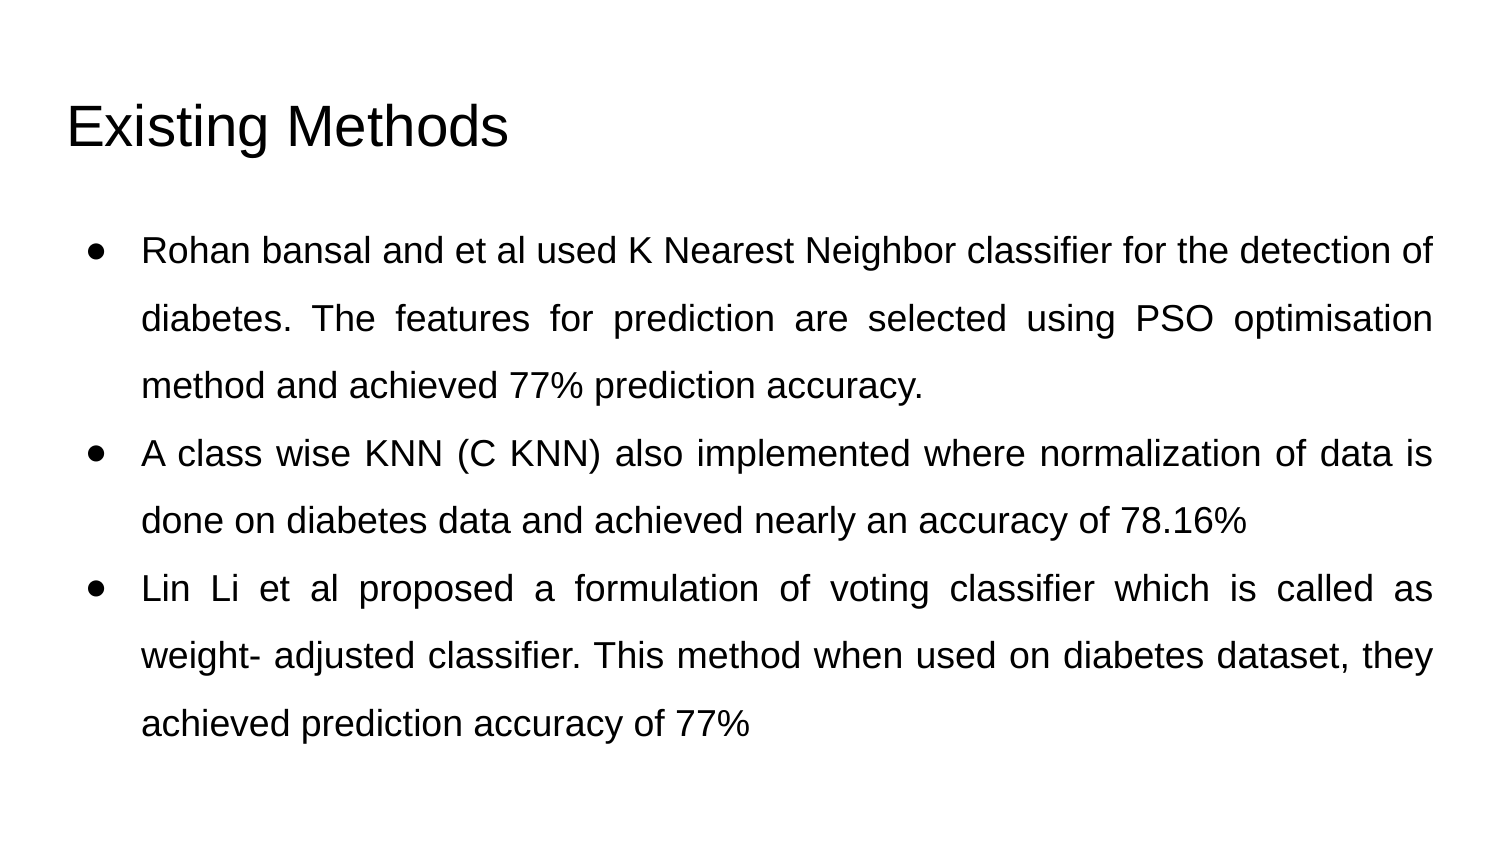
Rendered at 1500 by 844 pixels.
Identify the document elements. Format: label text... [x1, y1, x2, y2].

list Rohan bansal and et al used K Nearest Neighbor classifier for the detection of diabetes. The features for prediction are selected using PSO optimisation method and achieved 77% prediction accuracy. A class wise KNN (C KNN) also implemented where normalization of data is done on diabetes data and achieved nearly an accuracy of 78.16% Lin Li et al proposed a formulation of voting classifier which is called as weight- adjusted classifier. This method when used on diabetes dataset, they achieved prediction accuracy of 77% [51, 189, 1449, 750]
title Existing Methods [51, 72, 1449, 167]
